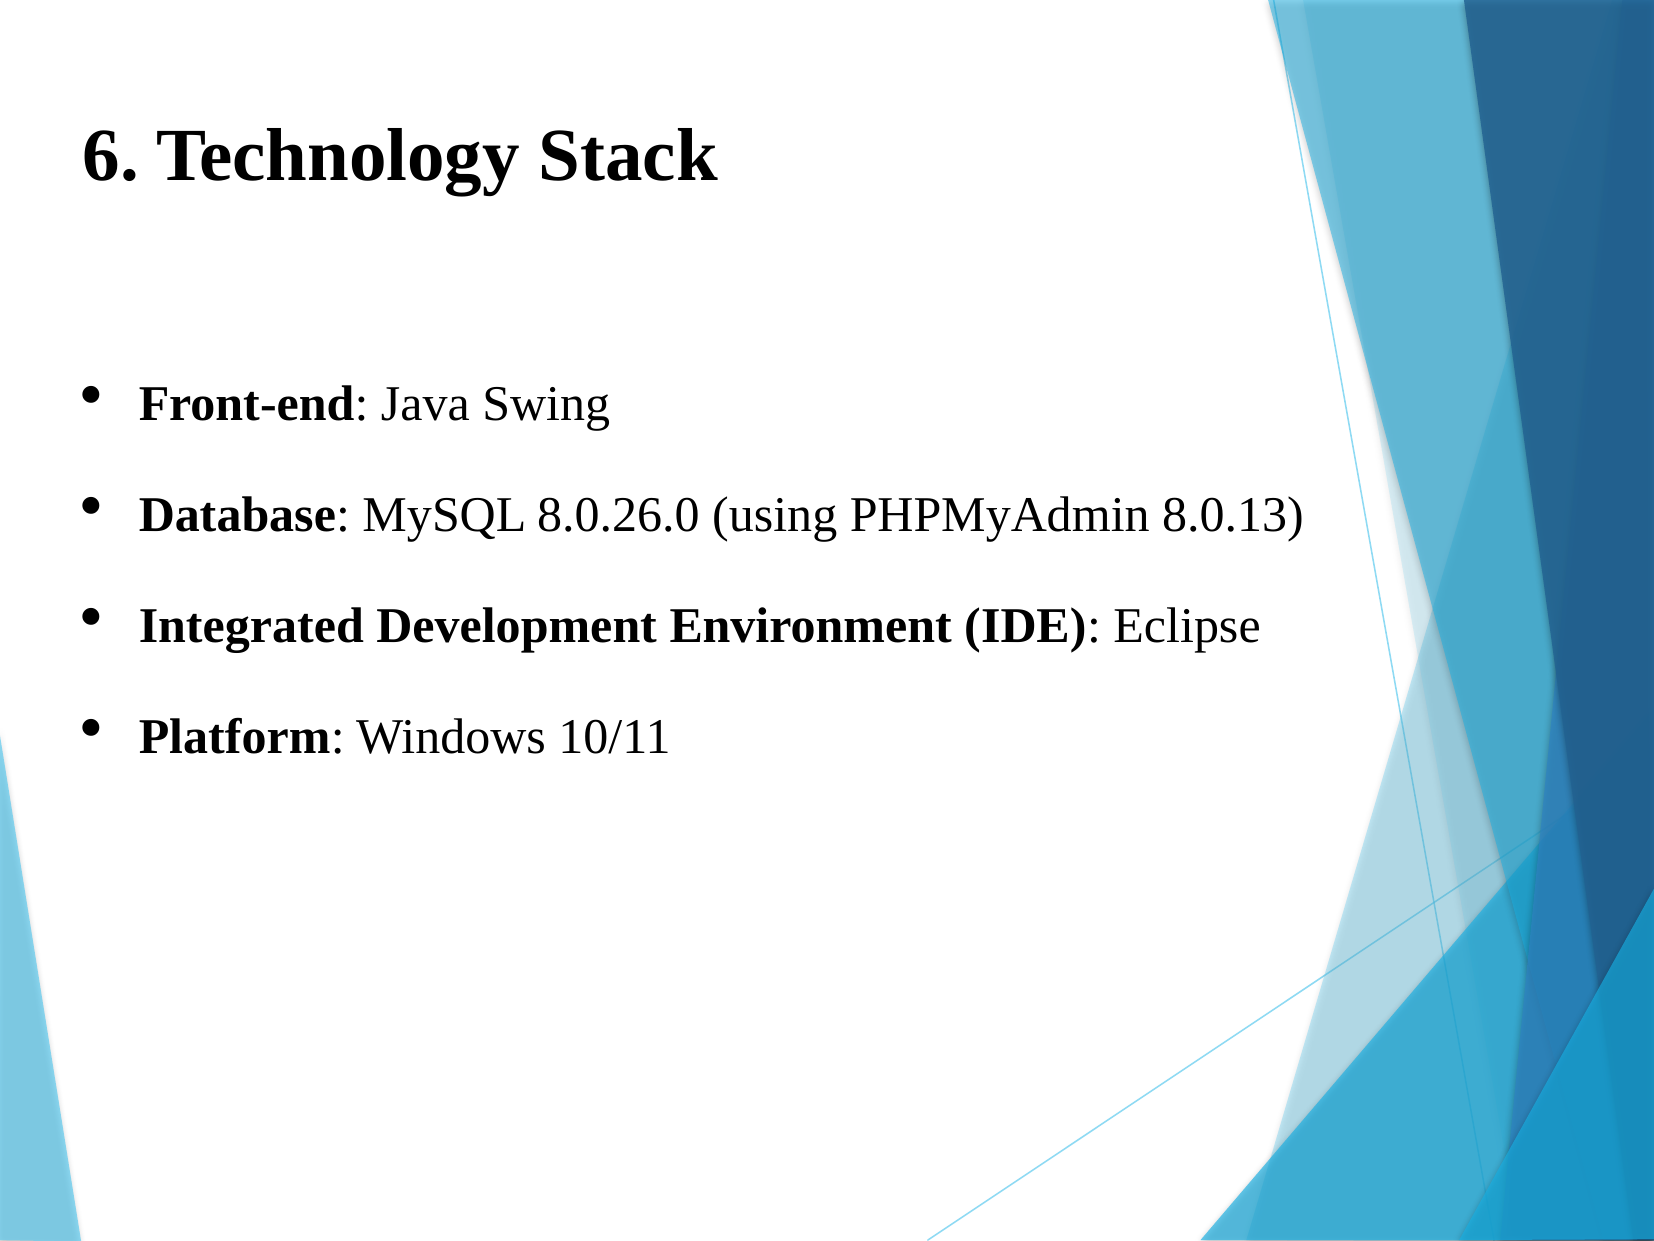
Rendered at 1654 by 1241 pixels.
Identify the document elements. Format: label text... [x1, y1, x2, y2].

text_box Front-end: Java Swing Database: MySQL 8.0.26.0 (using PHPMyAdmin 8.0.13) Integrated Development Environment (IDE): Eclipse Platform: Windows 10/11 [82, 256, 1571, 1109]
text_box 6. Technology Stack [82, 49, 1571, 256]
